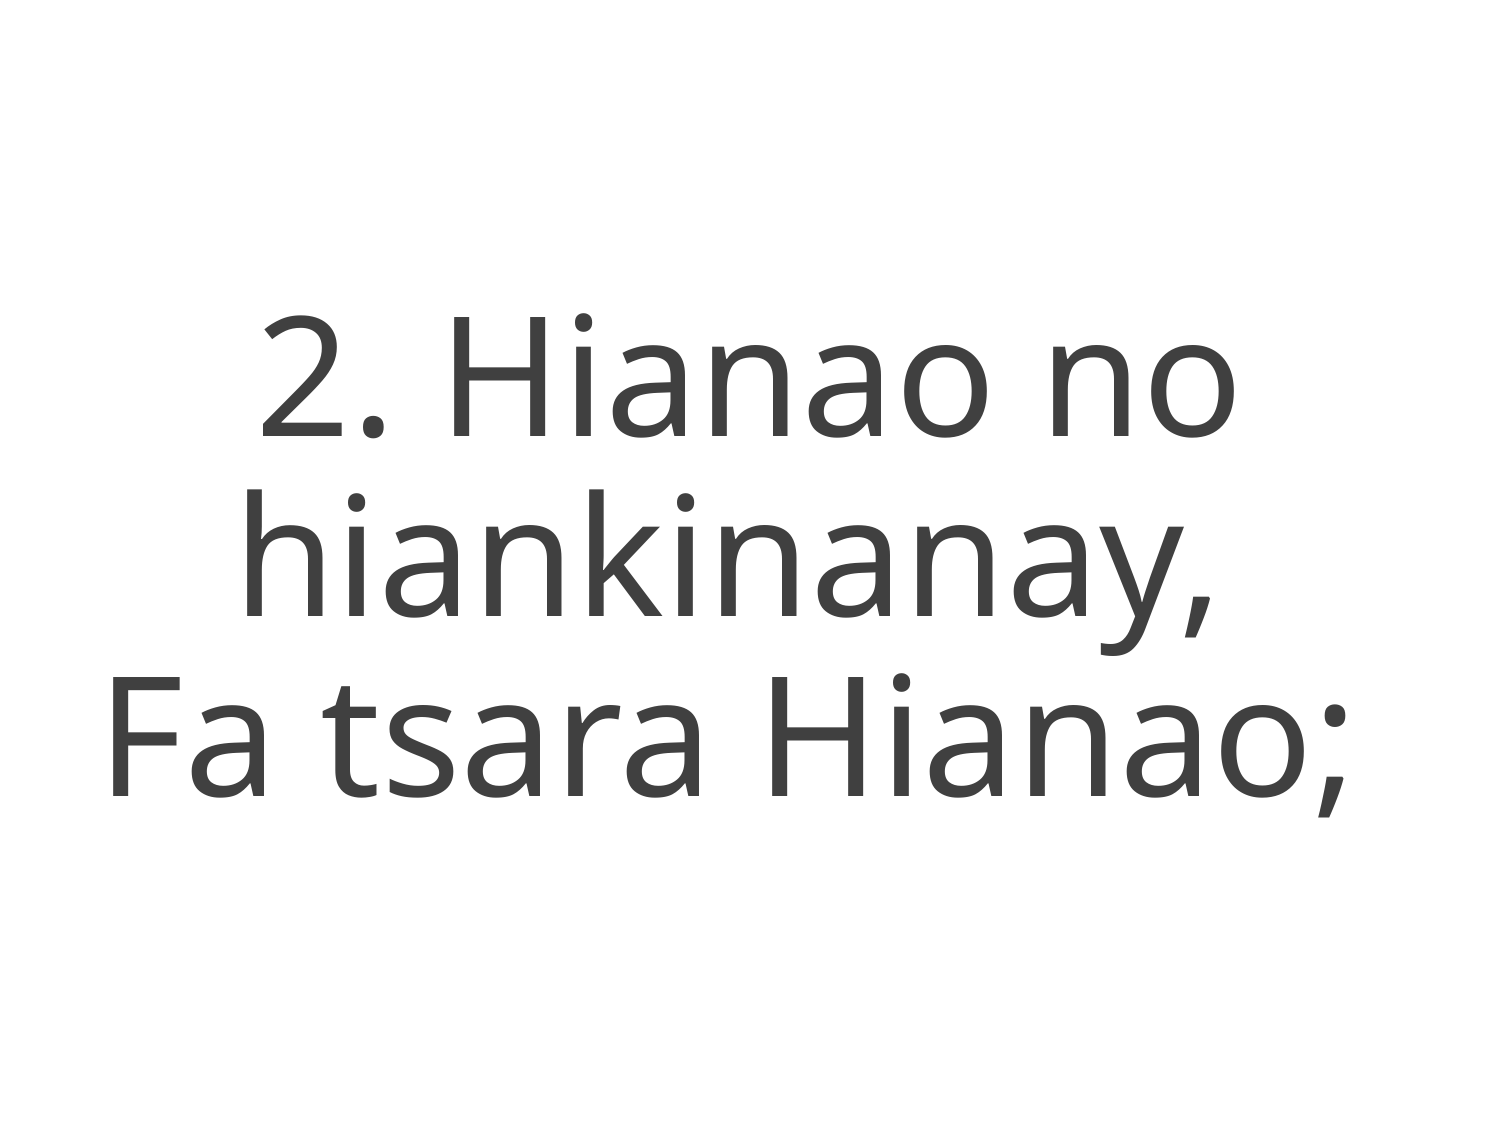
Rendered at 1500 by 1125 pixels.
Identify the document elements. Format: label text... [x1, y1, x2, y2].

title 2. Hianao no hiankinanay, Fa tsara Hianao; [0, 453, 1500, 672]
